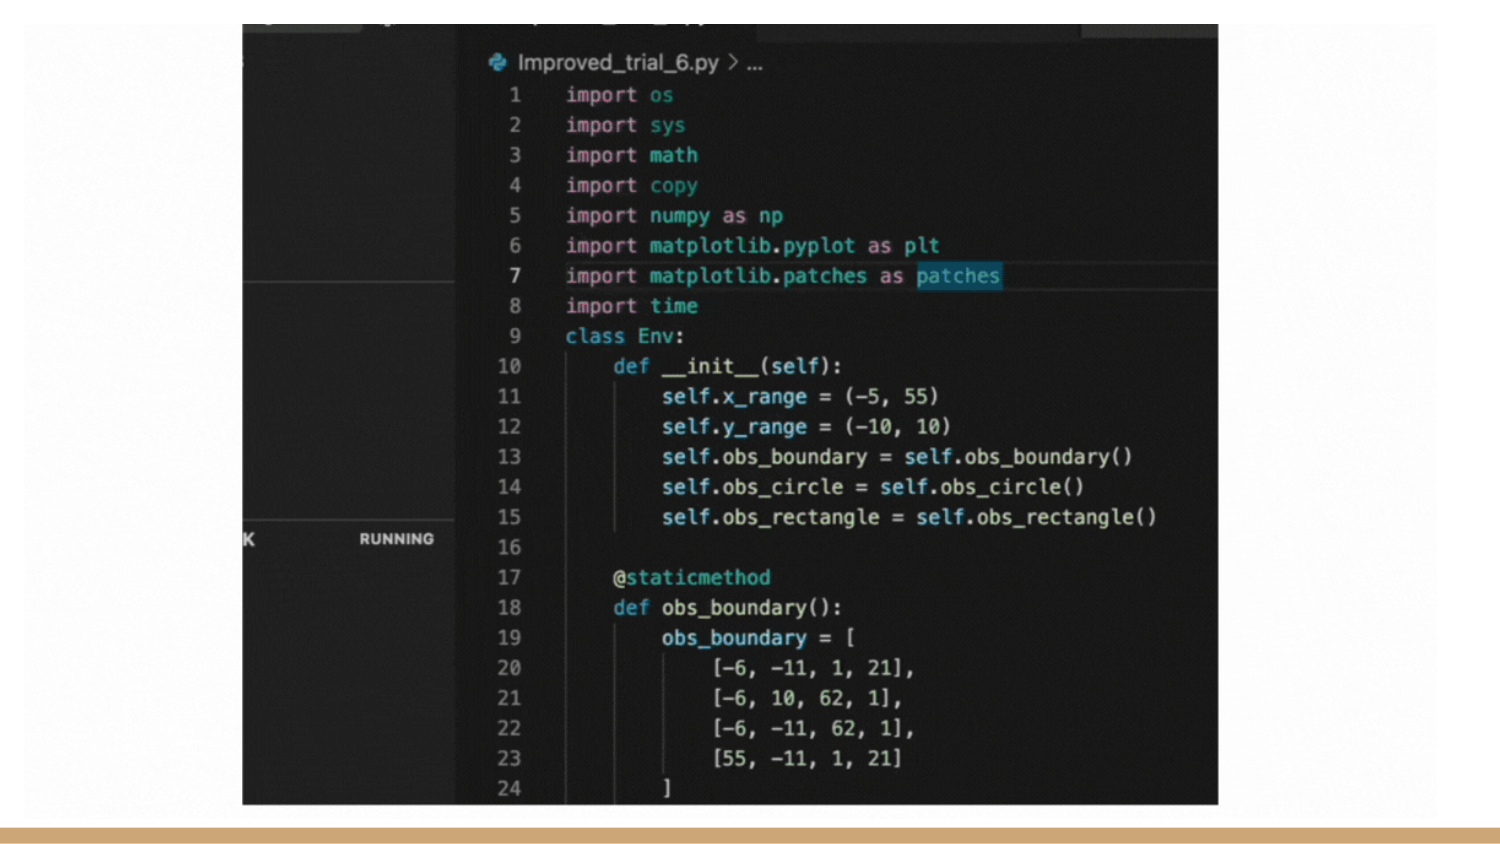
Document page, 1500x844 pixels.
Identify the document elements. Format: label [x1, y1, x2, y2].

picture [24, 24, 1437, 819]
